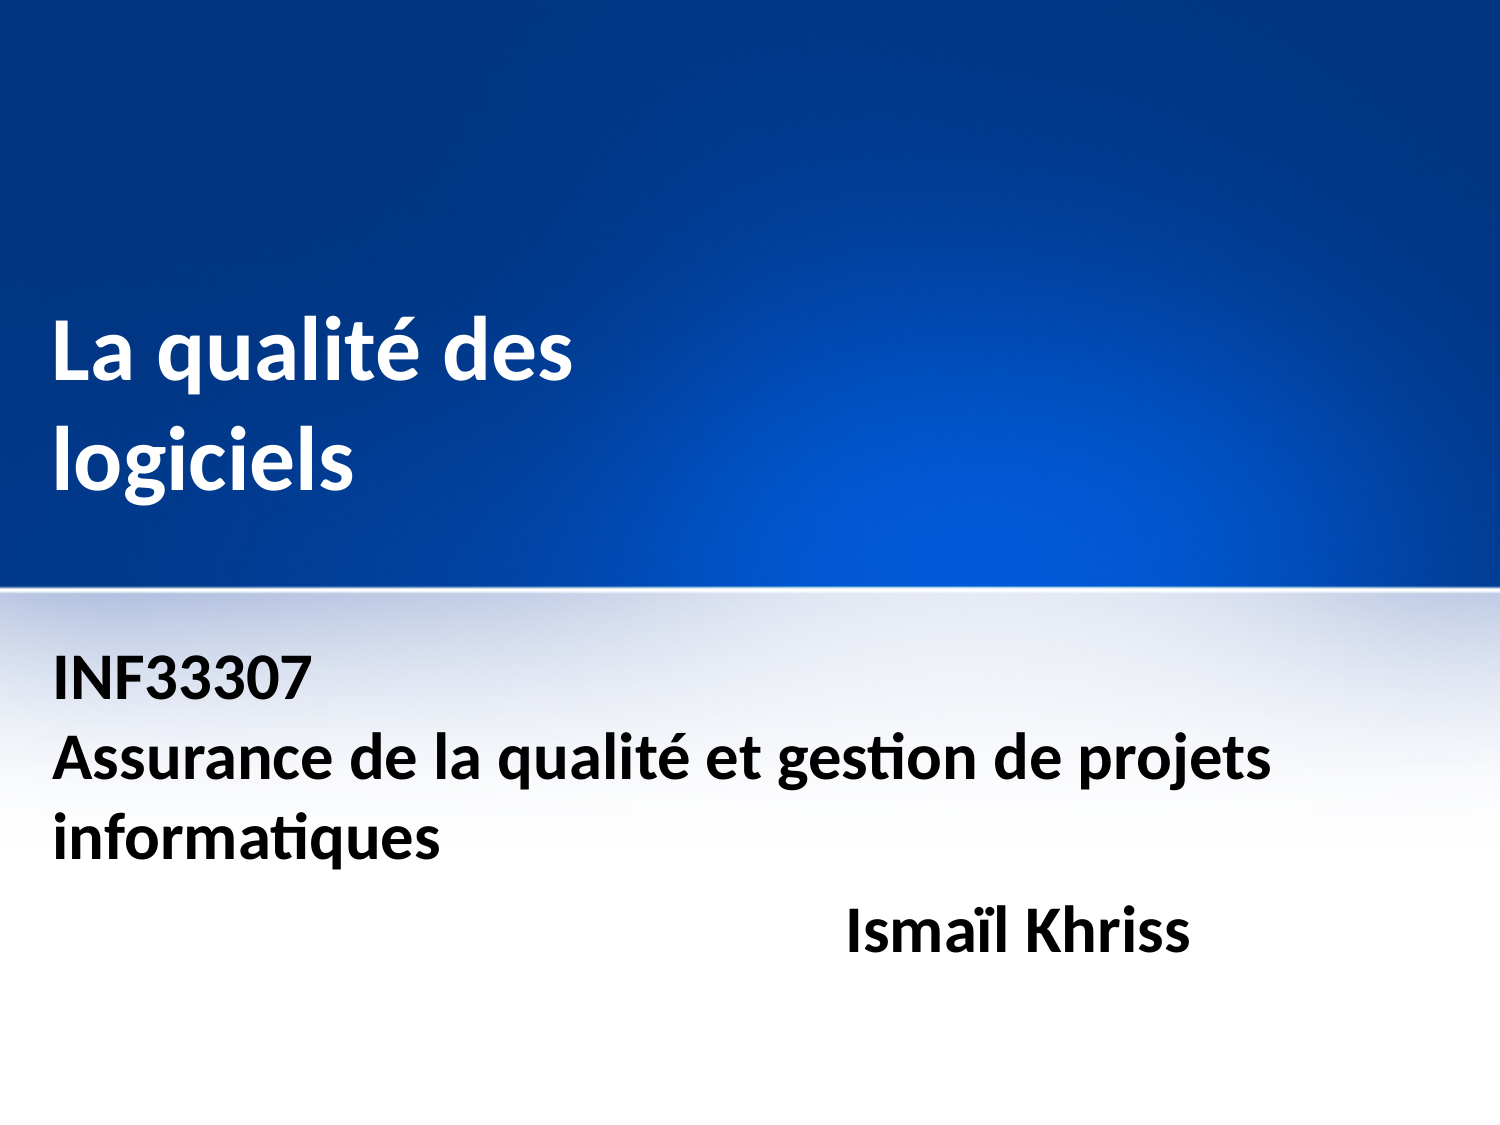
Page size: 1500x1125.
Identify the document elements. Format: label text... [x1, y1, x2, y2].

picture [0, 0, 1500, 1125]
title La qualité des logiciels [36, 125, 875, 563]
subtitle INF33307 Assurance de la qualité et gestion de projets informatiques Ismaïl Khriss [37, 624, 1400, 975]
